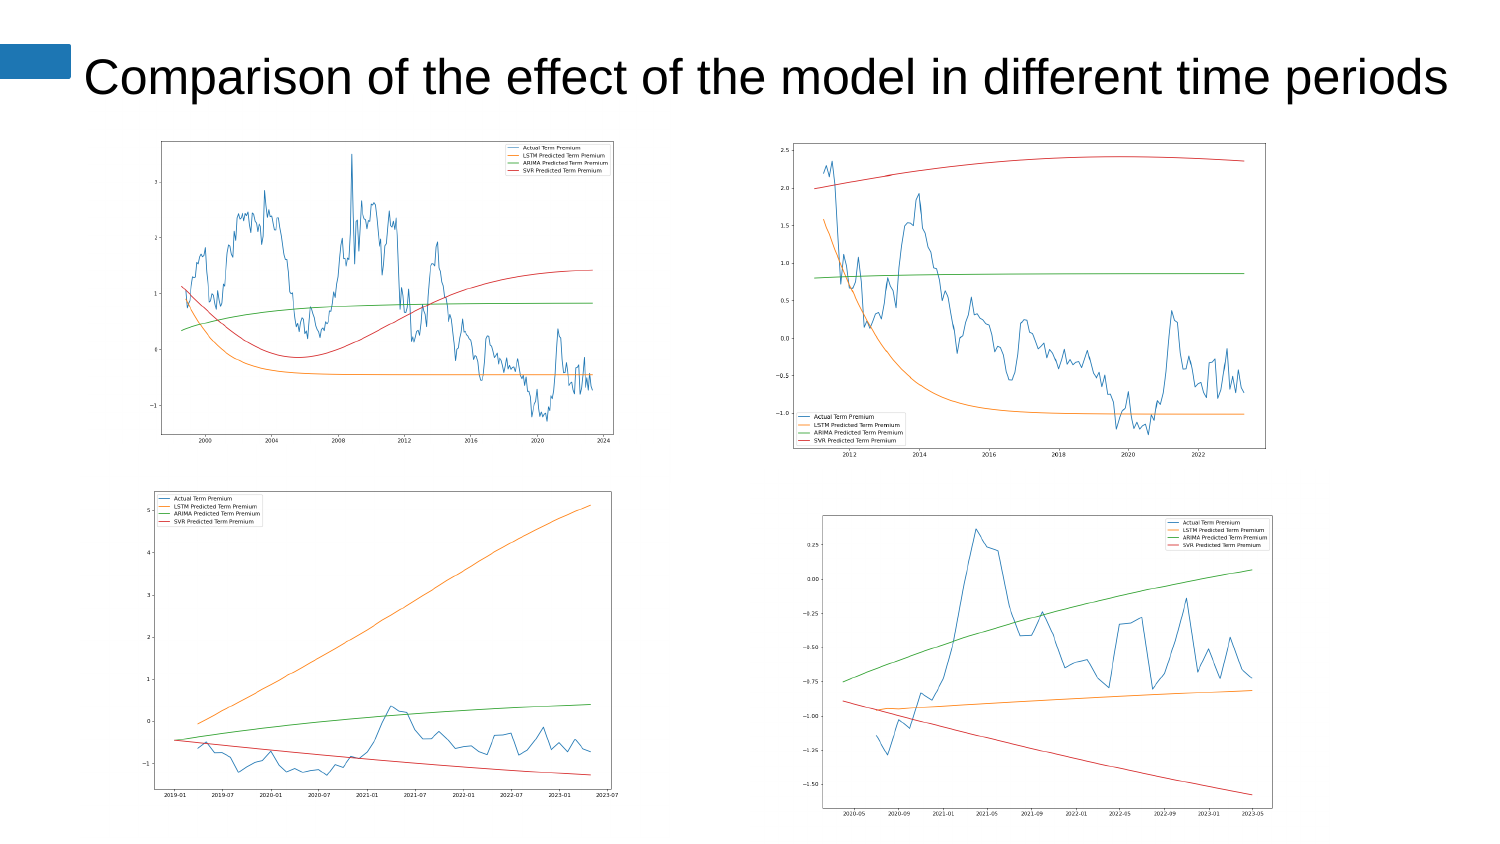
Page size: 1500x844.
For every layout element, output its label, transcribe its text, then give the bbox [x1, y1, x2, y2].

text_box [0, 44, 71, 79]
picture [80, 93, 671, 838]
title Comparison of the effect of the model in different time periods [68, 29, 1467, 124]
picture [717, 93, 1330, 844]
